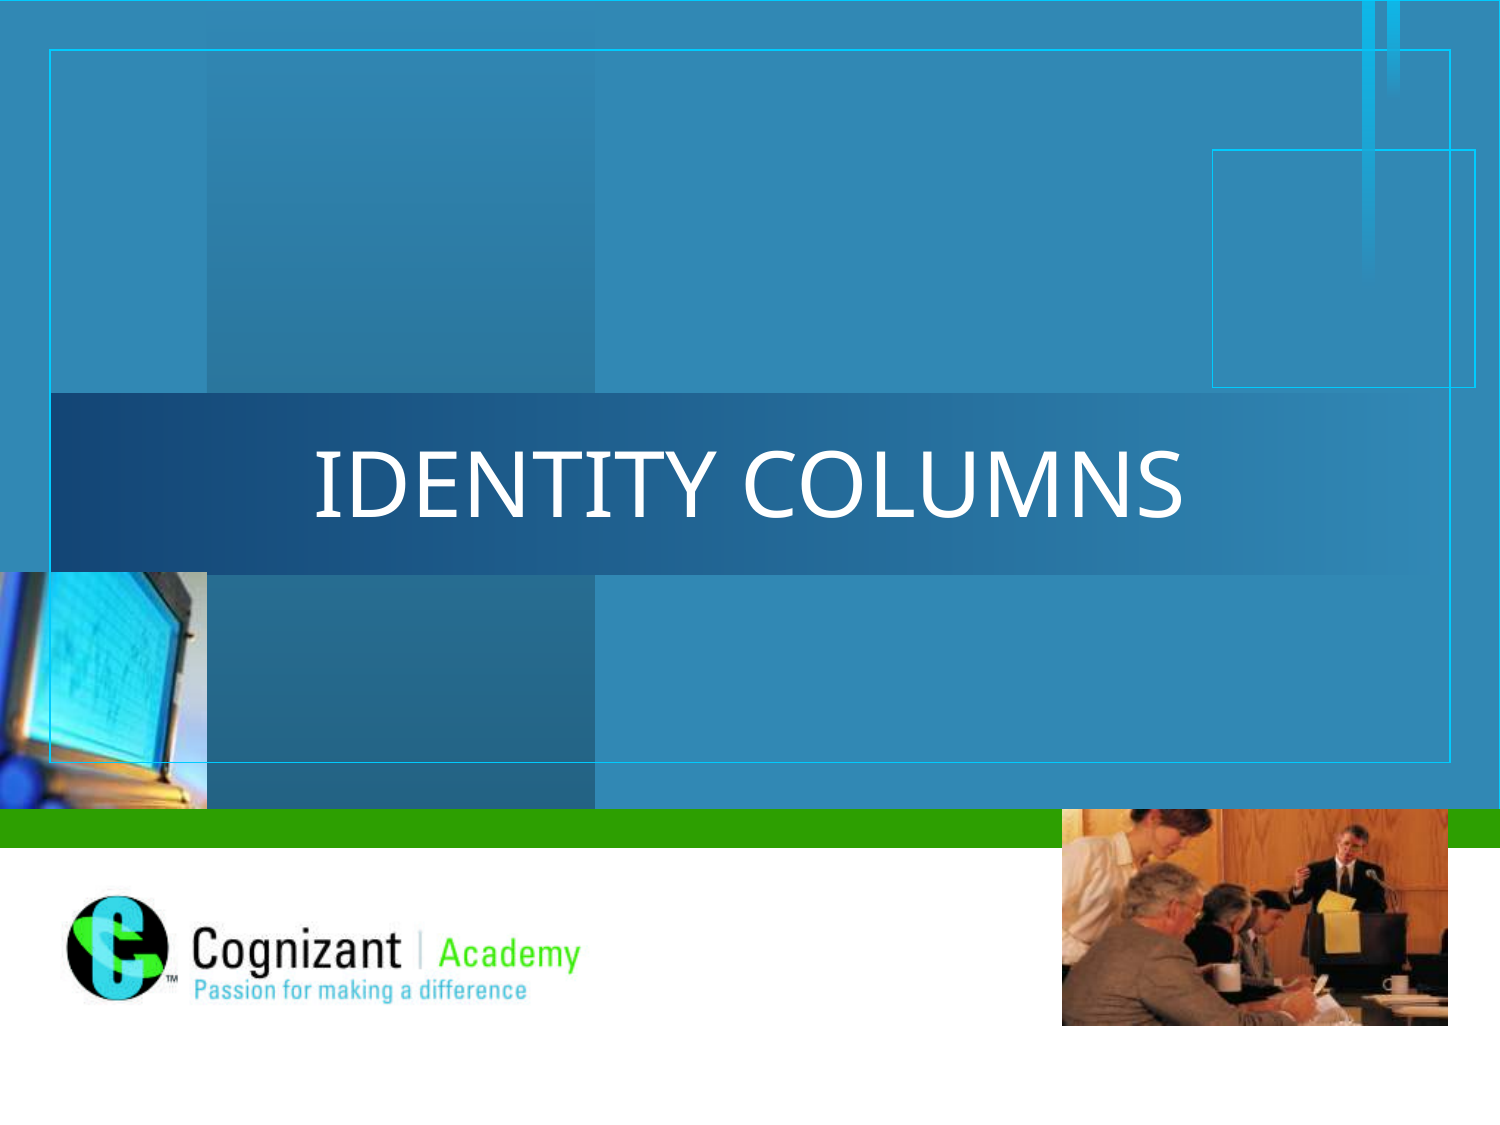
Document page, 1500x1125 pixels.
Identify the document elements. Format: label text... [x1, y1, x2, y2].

picture [52, 572, 207, 761]
title IDENTITY COLUMNS [74, 424, 1426, 538]
picture [0, 572, 207, 809]
picture [1062, 809, 1448, 1026]
picture [37, 874, 607, 1038]
